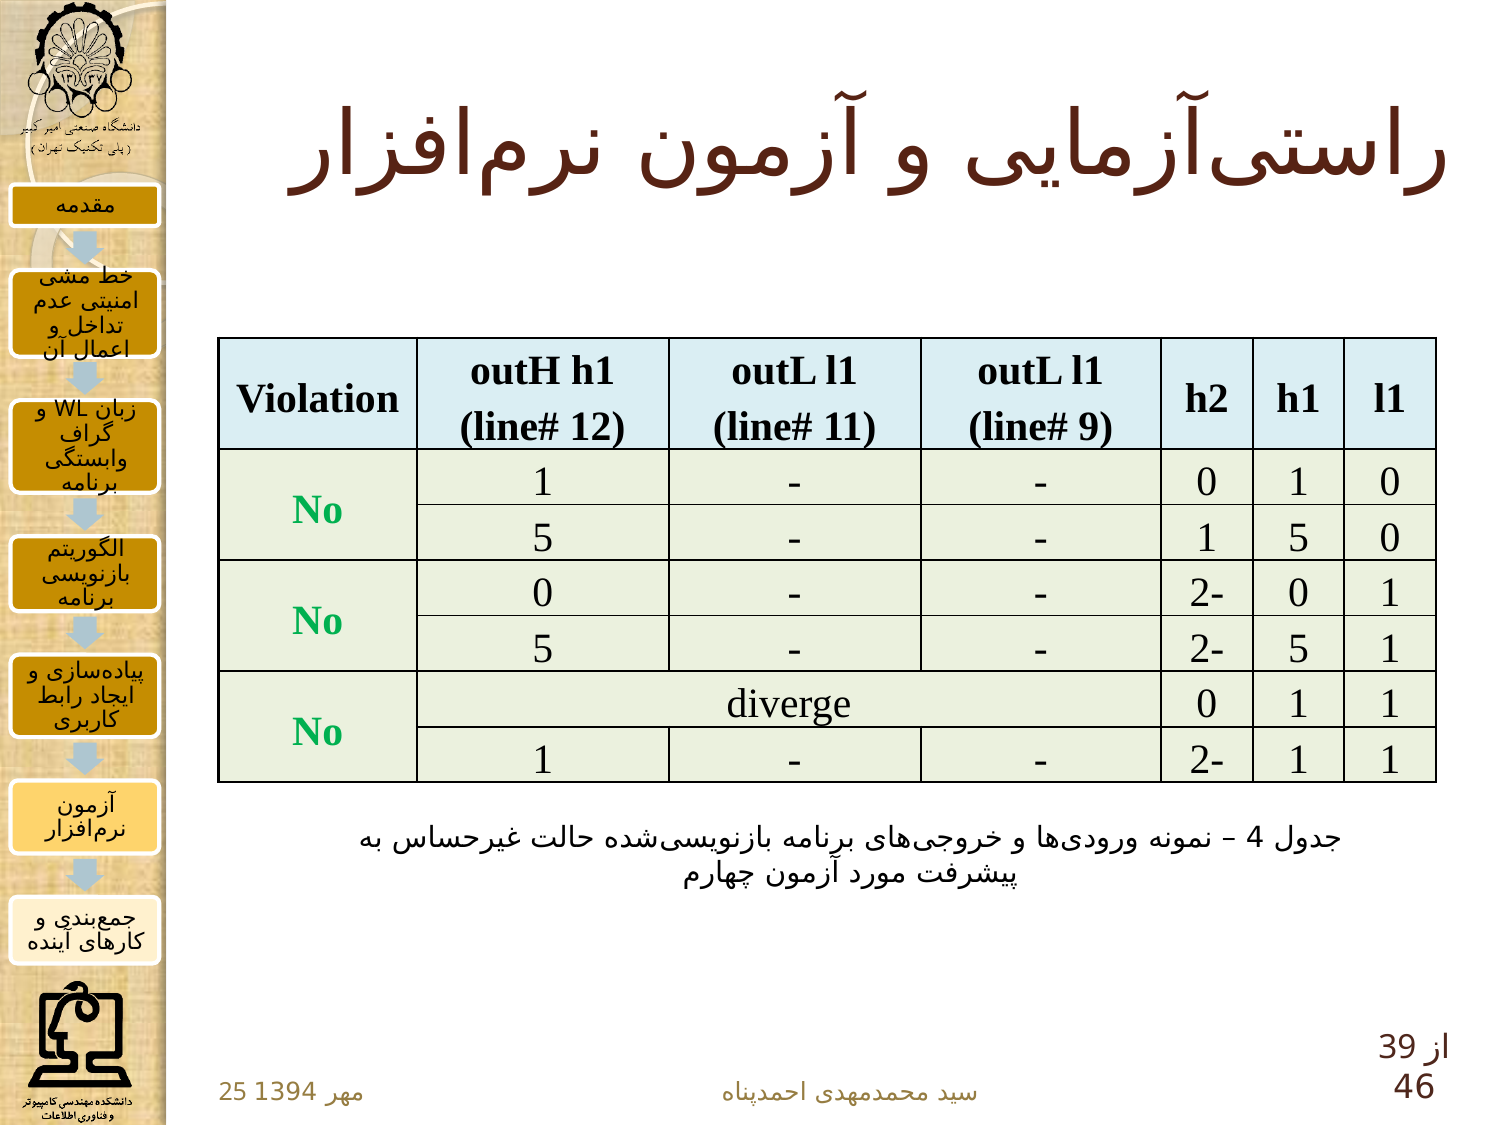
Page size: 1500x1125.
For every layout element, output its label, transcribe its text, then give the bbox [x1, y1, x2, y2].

table_header outL l1 (line# 9) [922, 339, 1160, 448]
footer سید محمدمهدی احمدپناه [612, 1034, 1088, 1113]
table_cell 0 [1345, 450, 1435, 504]
table_header l1 [1345, 339, 1435, 448]
table_cell 5 [1254, 505, 1343, 559]
table_cell No [220, 672, 416, 781]
table_cell - [922, 728, 1160, 781]
table_cell - [922, 616, 1160, 670]
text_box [10, 184, 160, 965]
table_cell -2 [1162, 561, 1252, 615]
table_cell 5 [418, 505, 668, 559]
table_cell 0 [1162, 672, 1252, 726]
table_cell 1 [1162, 505, 1252, 559]
table_header Violation [220, 339, 416, 448]
slide_number 25 مهر 1394 [157, 1034, 467, 1113]
table_cell 0 [1254, 561, 1343, 615]
text_box جدول 4 – نمونه ورودی‌ها و خروجی‌های برنامه بازنویسی‌شده حالت غیرحساس به پیشرفت مورد آزمون چهارم [335, 810, 1366, 896]
table_cell - [670, 616, 920, 670]
table_cell 1 [1345, 561, 1435, 615]
table_header outH h1 (line# 12) [418, 339, 668, 448]
table_cell 1 [1254, 450, 1343, 504]
table_cell - [670, 561, 920, 615]
table_cell 1 [418, 728, 668, 781]
picture [0, 0, 166, 1125]
title راستی‌آزمایی و آزمون نرم‌افزار [235, 45, 1466, 233]
table_cell 0 [1162, 450, 1252, 504]
table_cell - [922, 450, 1160, 504]
table_cell 1 [1254, 672, 1343, 726]
table_cell 0 [1345, 505, 1435, 559]
table_cell 1 [1345, 672, 1435, 726]
table_cell - [922, 561, 1160, 615]
table_cell 0 [418, 561, 668, 615]
table_cell No [220, 450, 416, 559]
table_cell 1 [1345, 616, 1435, 670]
table_cell -2 [1162, 616, 1252, 670]
table_cell diverge [418, 672, 1160, 726]
table_cell -2 [1162, 728, 1252, 781]
table_header outL l1 (line# 11) [670, 339, 920, 448]
table_cell - [922, 505, 1160, 559]
table_cell 1 [1254, 728, 1343, 781]
table_header h1 [1254, 339, 1343, 448]
table_cell 5 [418, 616, 668, 670]
table_cell 5 [1254, 616, 1343, 670]
table_cell - [670, 505, 920, 559]
table_cell - [670, 450, 920, 504]
table_header h2 [1162, 339, 1252, 448]
table_cell 1 [418, 450, 668, 504]
table_cell - [670, 728, 920, 781]
table_cell No [220, 561, 416, 670]
table_cell 1 [1345, 728, 1435, 781]
slide_number 39 از 46 [1340, 1034, 1488, 1113]
